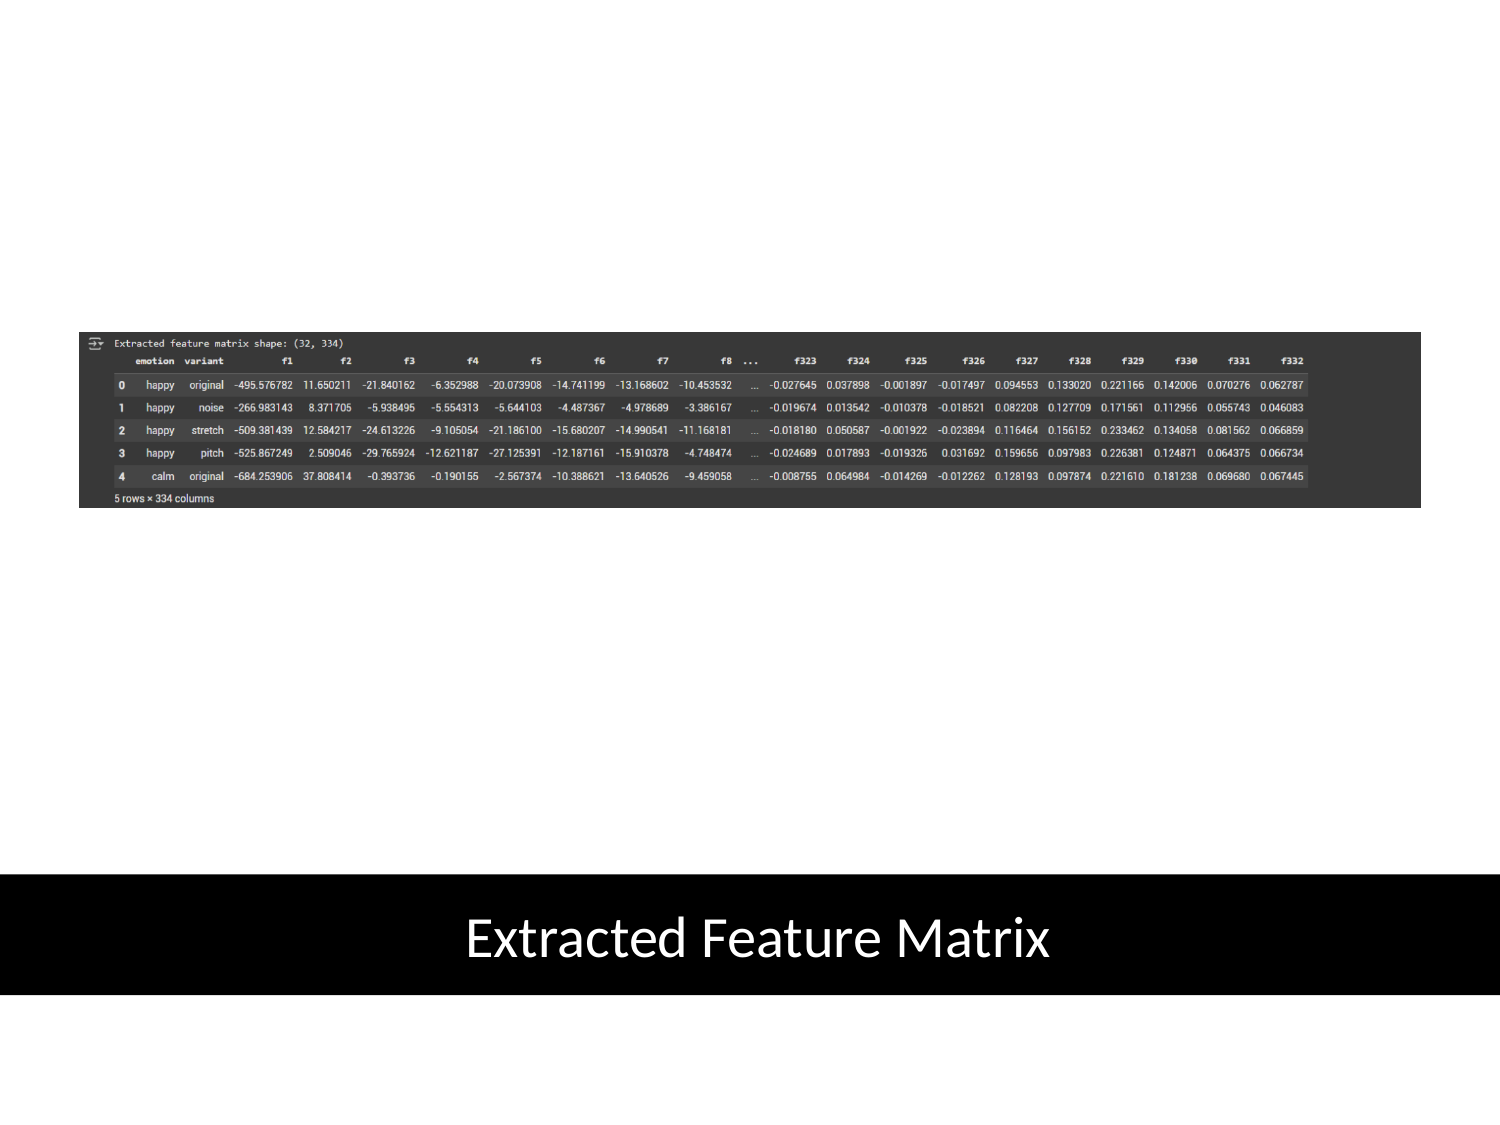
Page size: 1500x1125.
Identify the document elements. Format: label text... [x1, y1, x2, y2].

title Extracted Feature Matrix [68, 873, 1448, 996]
text_box [0, 872, 1500, 997]
picture [78, 332, 1422, 508]
